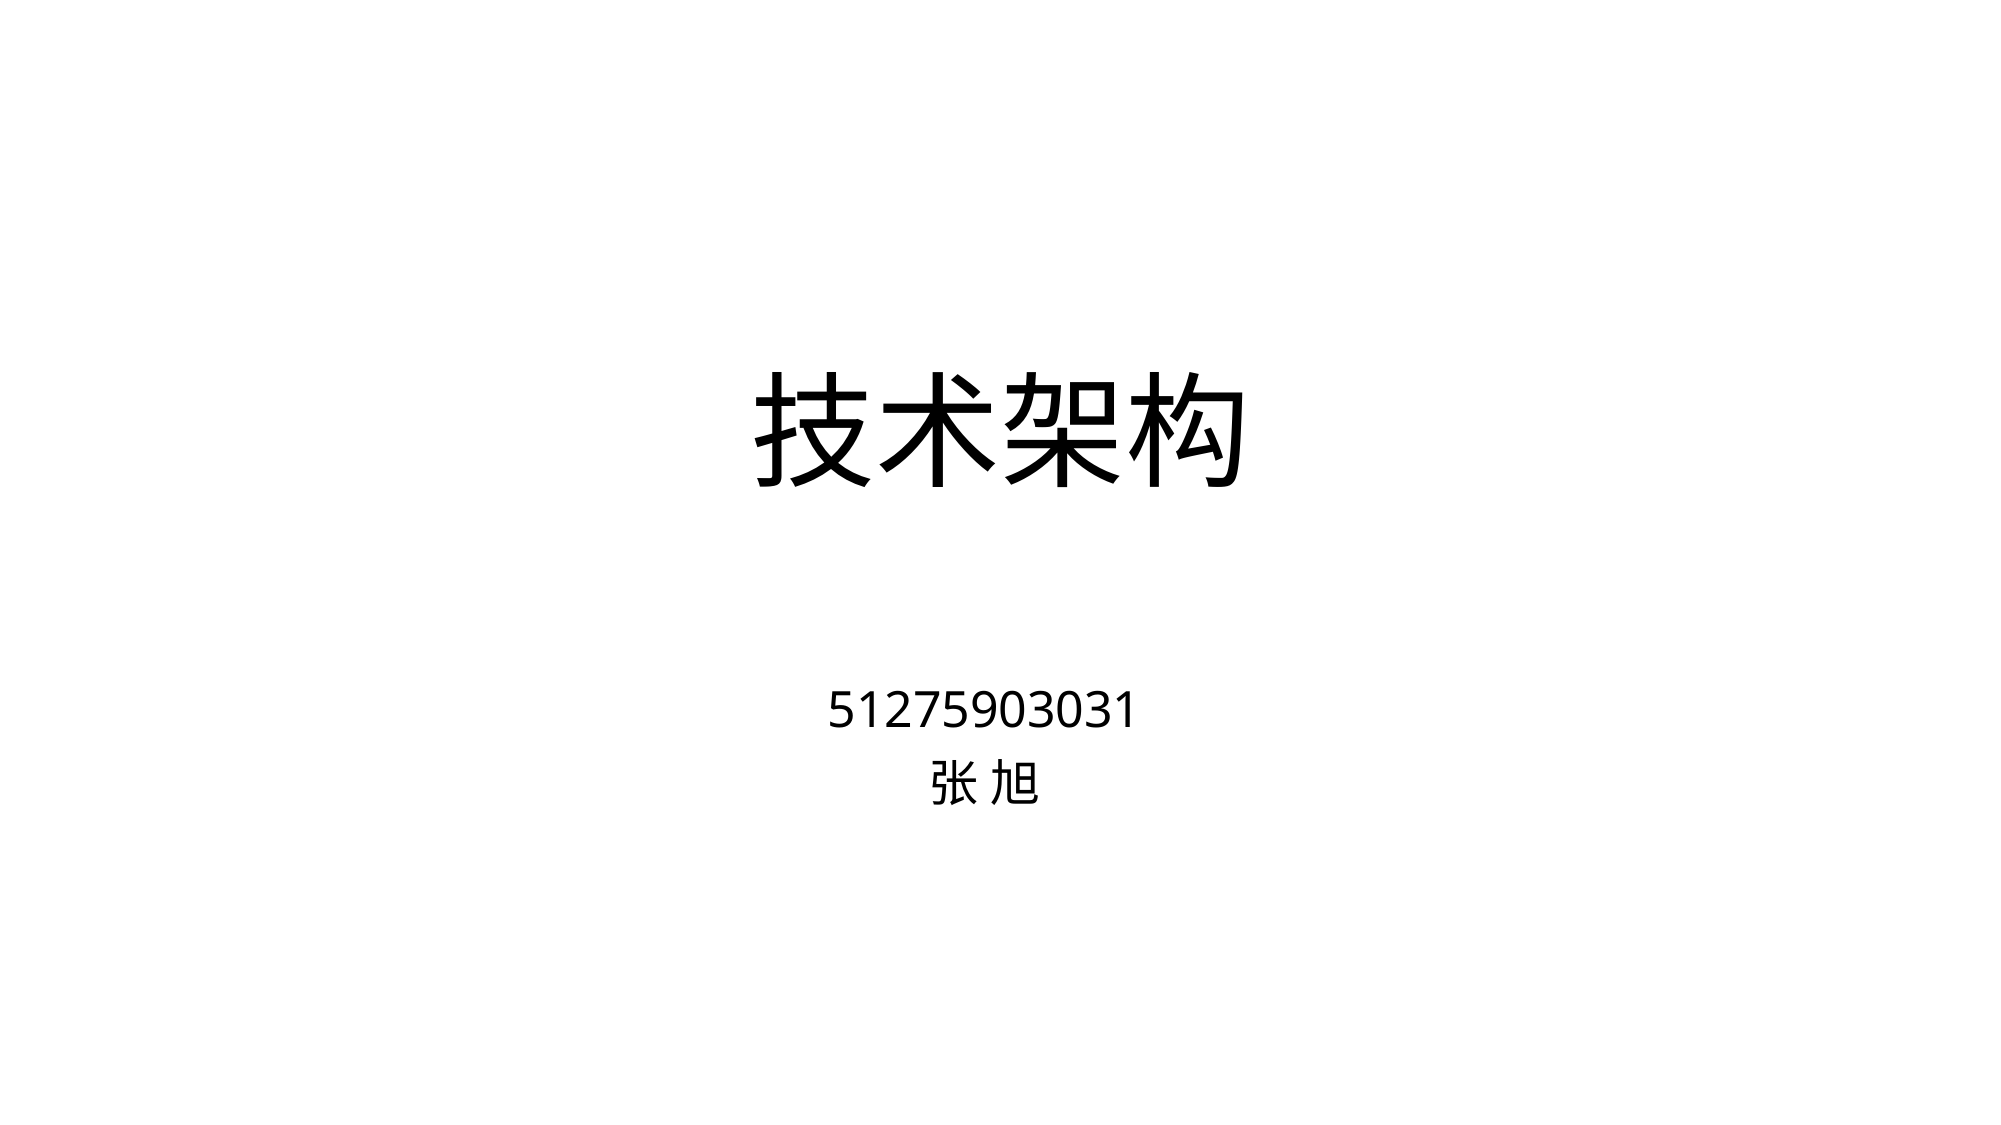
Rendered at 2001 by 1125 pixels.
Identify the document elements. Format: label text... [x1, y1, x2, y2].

subtitle 51275903031 张 旭 [234, 595, 1735, 868]
title 技术架构 [249, 120, 1750, 513]
